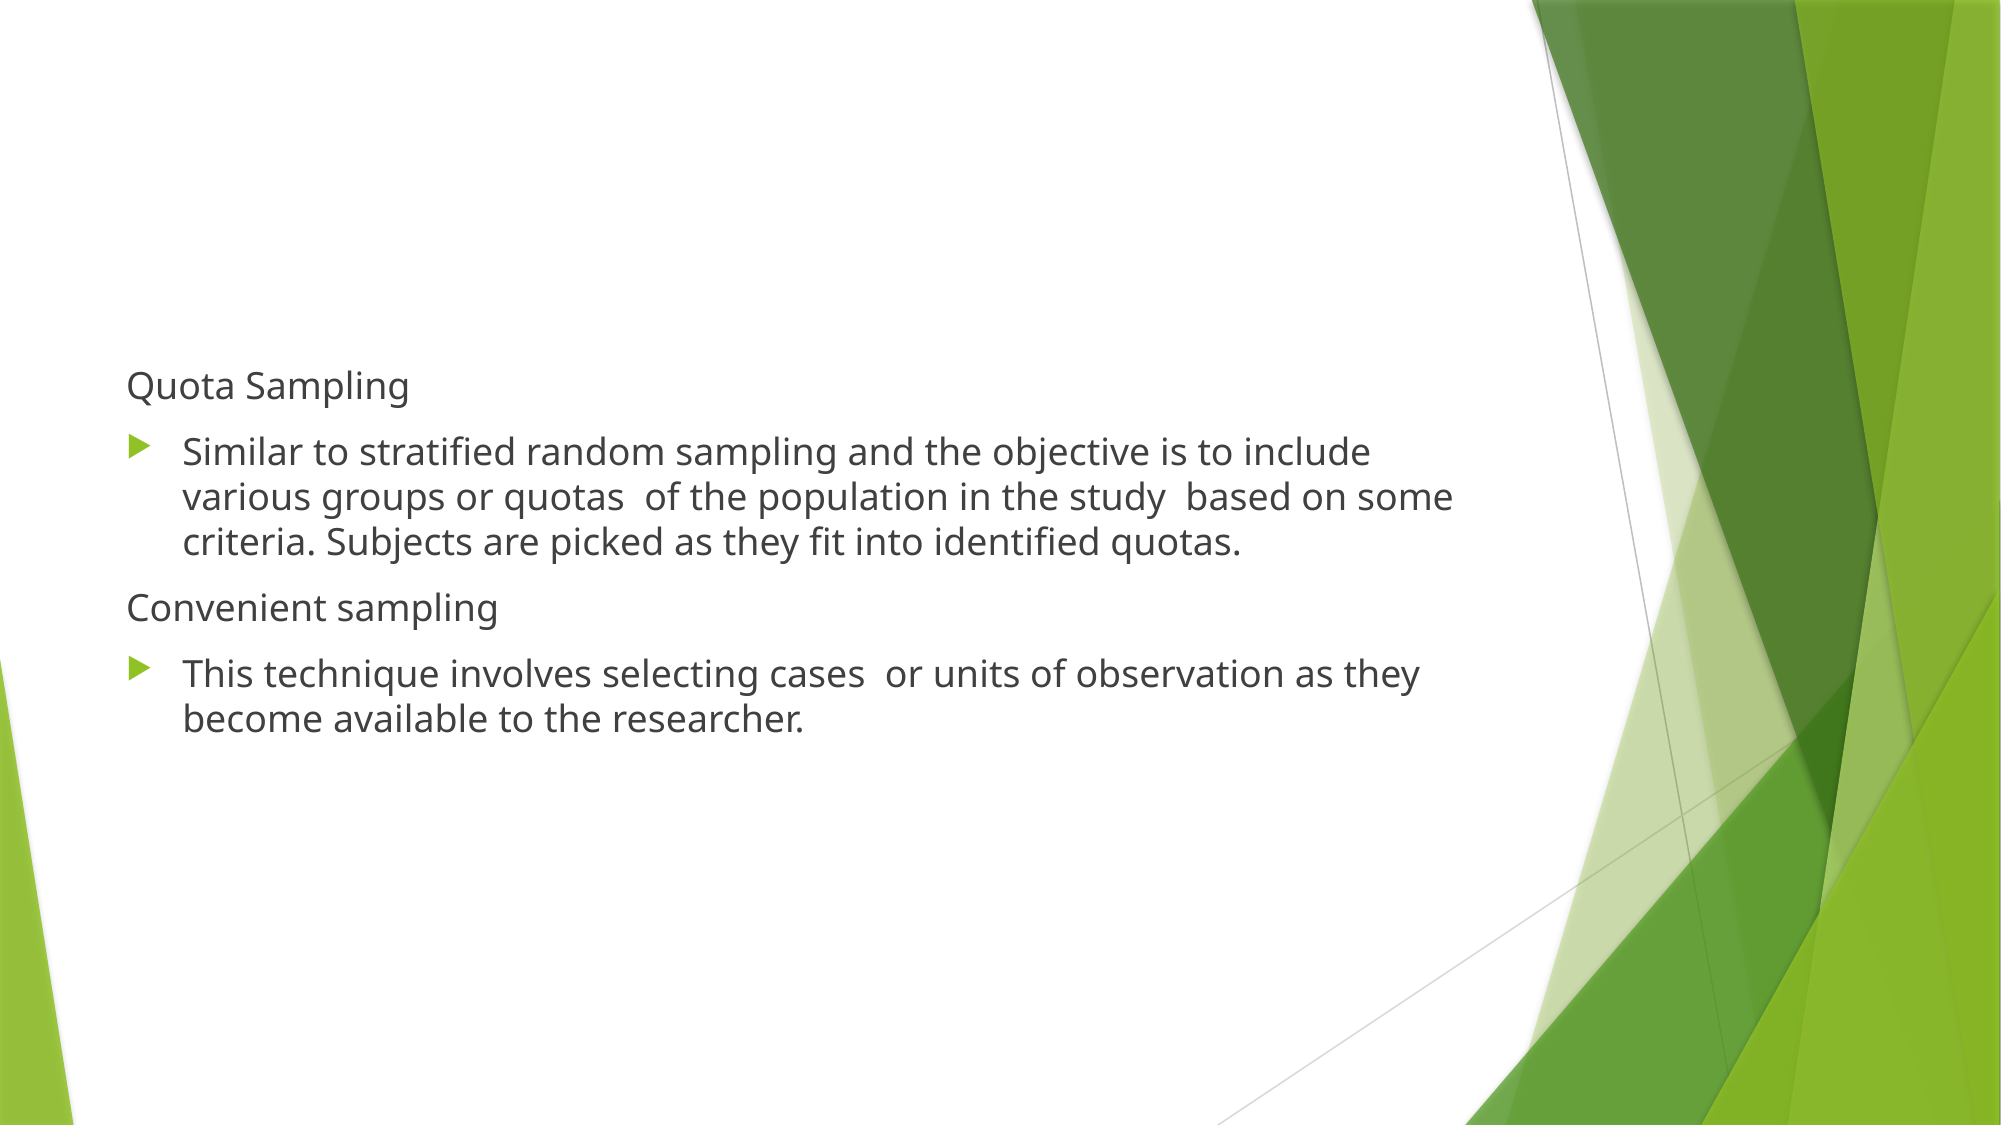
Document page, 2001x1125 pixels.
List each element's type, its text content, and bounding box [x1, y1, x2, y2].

list Quota Sampling Similar to stratified random sampling and the objective is to include various groups or quotas of the population in the study based on some criteria. Subjects are picked as they fit into identified quotas. Convenient sampling This technique involves selecting cases or units of observation as they become available to the researcher. [111, 354, 1522, 992]
